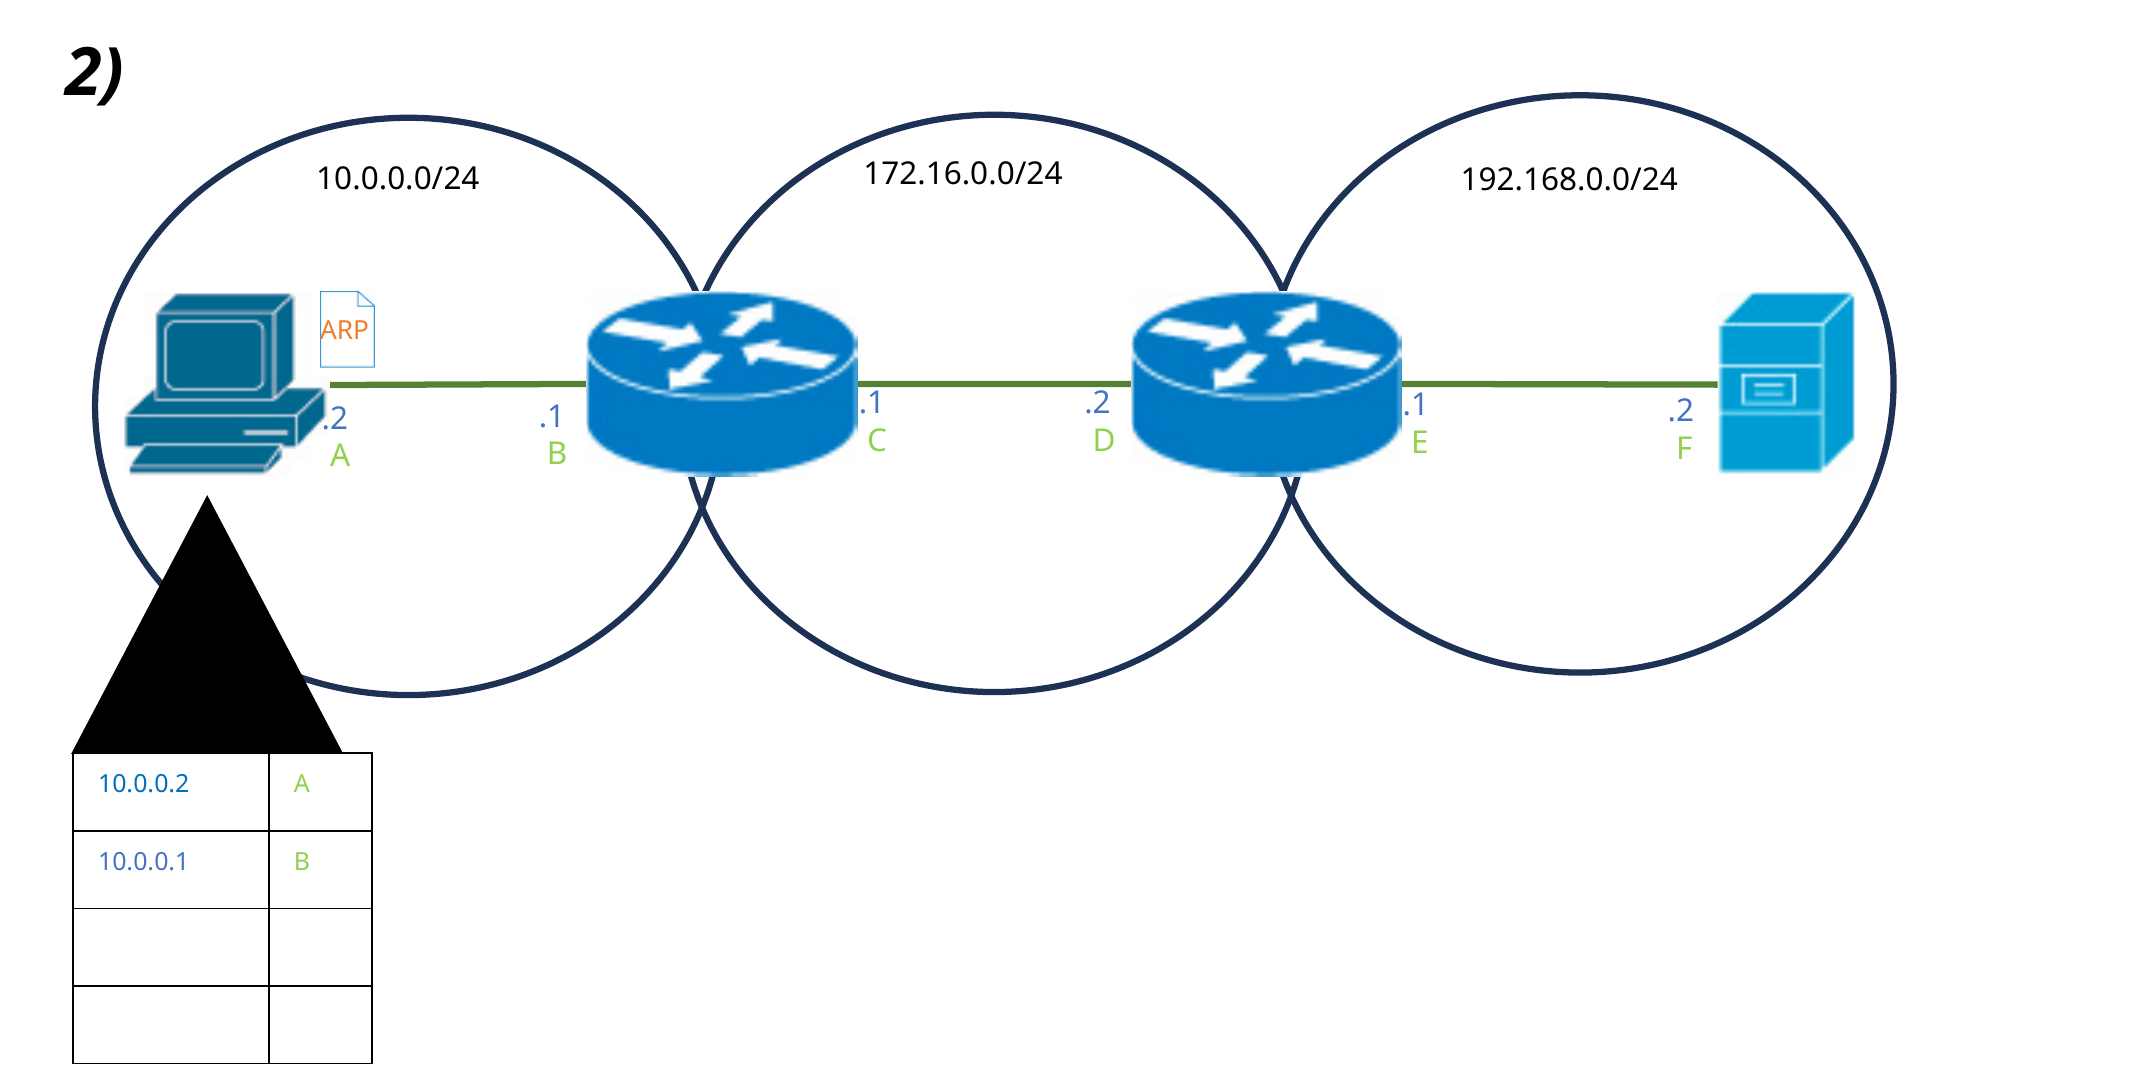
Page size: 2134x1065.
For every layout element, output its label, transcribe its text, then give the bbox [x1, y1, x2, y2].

text_box [72, 696, 343, 752]
table_cell B [270, 832, 371, 908]
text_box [305, 291, 402, 368]
table_cell 10.0.0.1 [74, 832, 268, 908]
table_cell [74, 909, 268, 985]
table_cell [270, 909, 371, 985]
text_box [95, 95, 1894, 696]
table_header A [270, 754, 371, 830]
table_header 10.0.0.2 [74, 754, 268, 830]
text_box 2) [50, 20, 140, 116]
table_cell [270, 987, 371, 1063]
table_cell [74, 987, 268, 1063]
